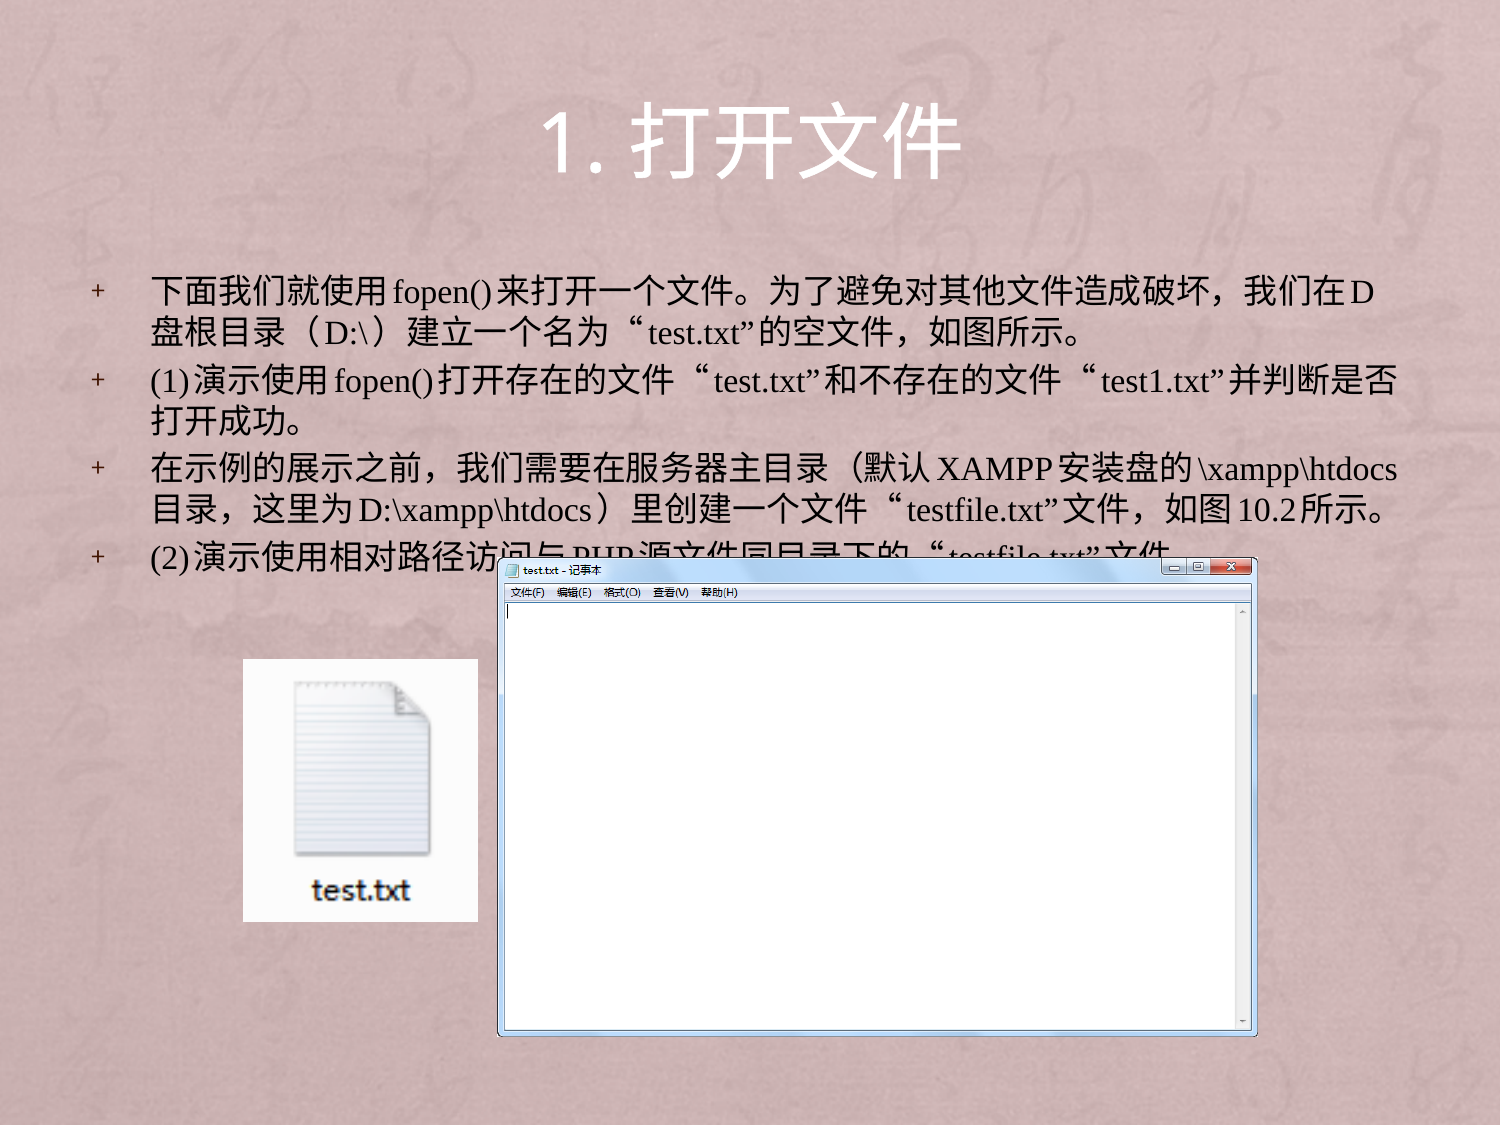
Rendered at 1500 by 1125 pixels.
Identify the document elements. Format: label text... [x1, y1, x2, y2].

title 1.打开文件 [75, 45, 1425, 233]
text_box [235, 550, 1265, 1045]
list 下面我们就使用fopen()来打开一个文件。为了避免对其他文件造成破坏，我们在D盘根目录（D:\）建立一个名为“test.txt”的空文件，如图所示。 (1)演示使用fopen()打开存在的文件“test.txt”和不存在的文件“test1.txt”并判断是否打开成功。 在示例的展示之前，我们需要在服务器主目录（默认XAMPP安装盘的\xampp\htdocs目录，这里为D:\xampp\htdocs）里创建一个文件“testfile.txt”文件，如图10.2所示。 (2)演示使用相对路径访问与PHP源文件同目录下的“testfile.txt”文件。 [75, 262, 1425, 587]
